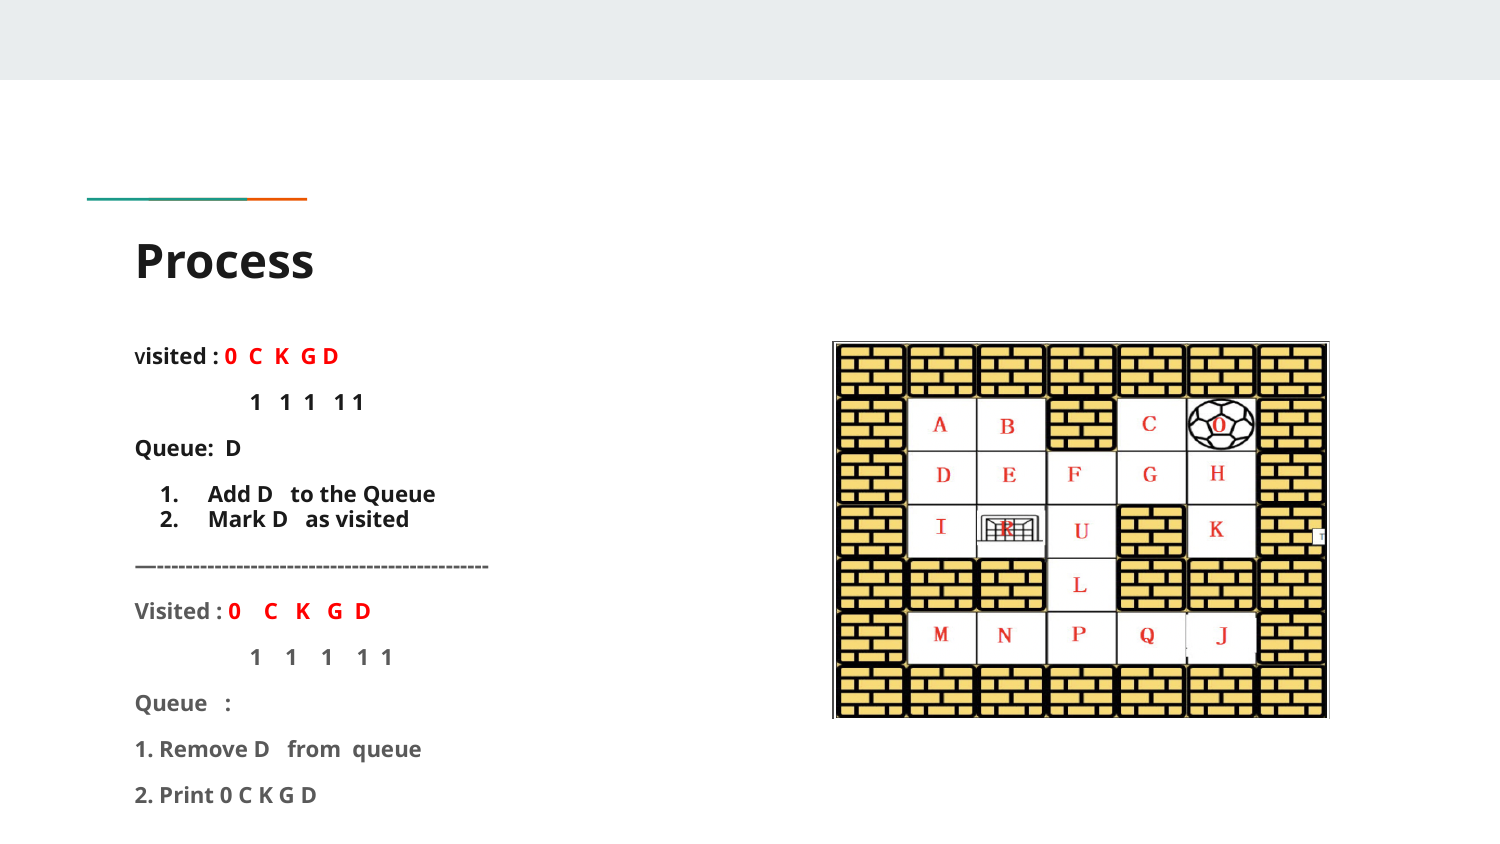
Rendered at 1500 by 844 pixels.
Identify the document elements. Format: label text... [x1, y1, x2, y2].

list Visited : 0 C K G D 1 1 1 1 1 Queue: D Add D to the Queue Mark D as visited —---------------------------------------------- Visited : 0 C K G D 1 1 1 1 1 Queue : 1. Remove D from queue 2. Print 0 C K G D [119, 329, 739, 826]
title Process [119, 216, 1381, 305]
picture [832, 340, 1330, 719]
